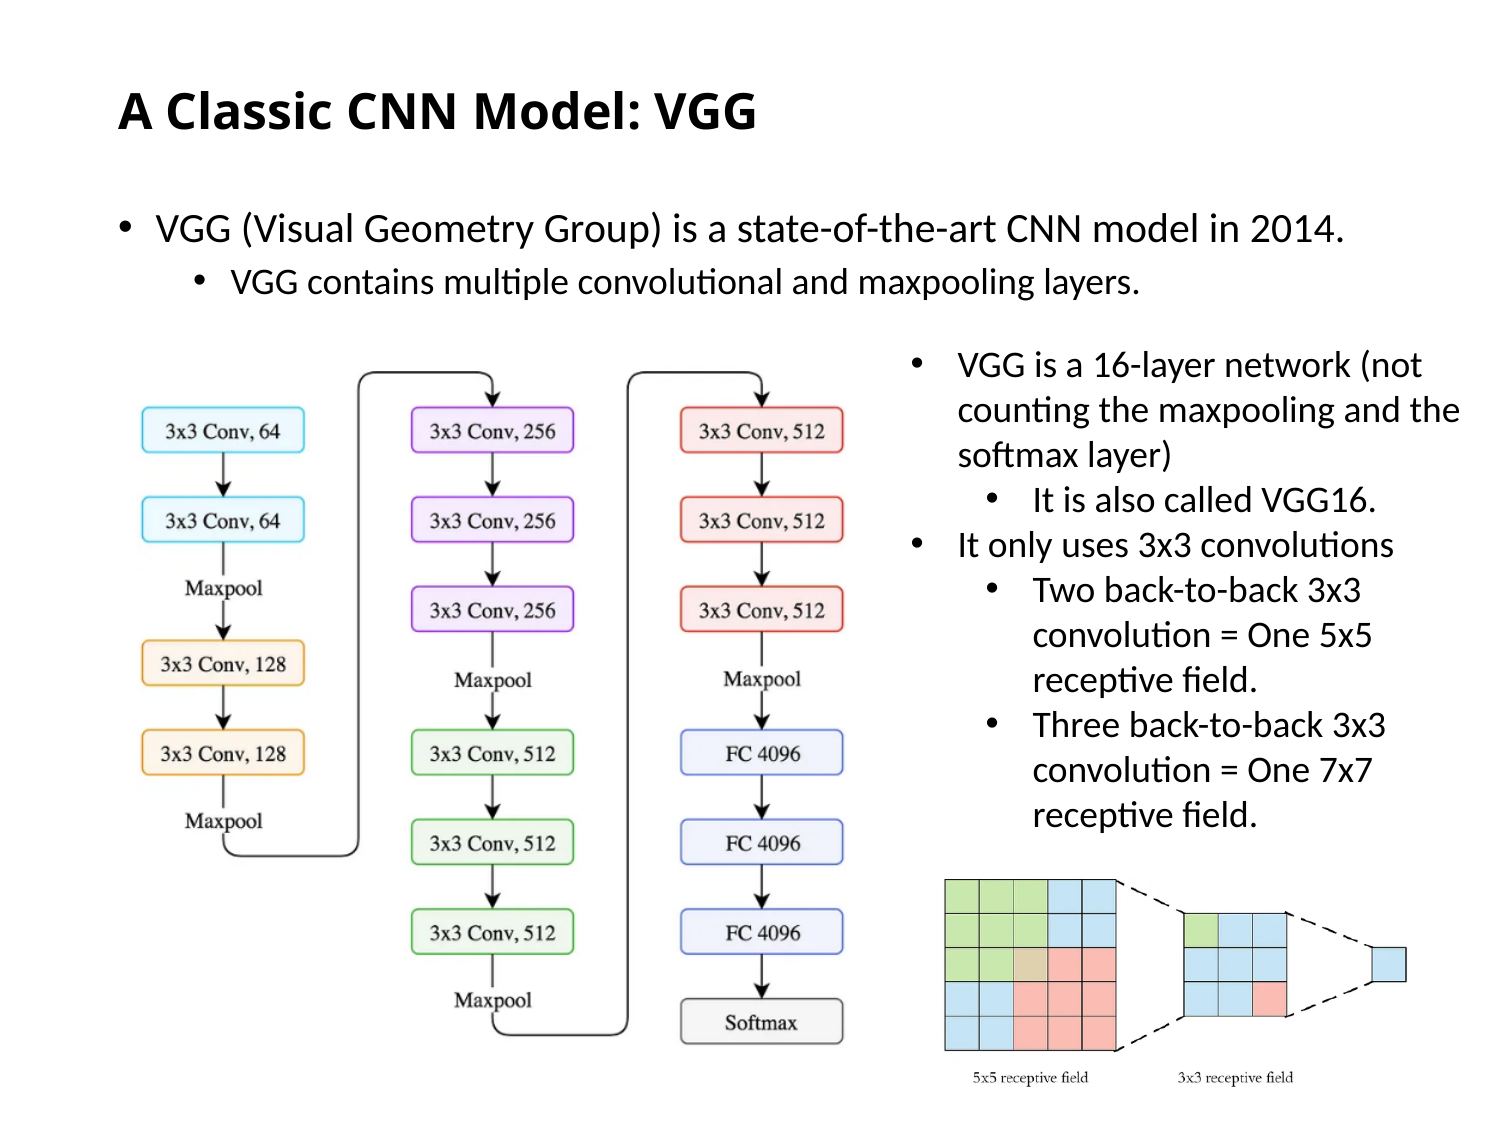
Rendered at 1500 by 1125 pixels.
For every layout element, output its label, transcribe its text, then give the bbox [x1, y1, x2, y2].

title A Classic CNN Model: VGG [103, 59, 1397, 168]
picture [932, 863, 1422, 1099]
text_box VGG is a 16-layer network (not counting the maxpooling and the softmax layer) It is also called VGG16. It only uses 3x3 convolutions Two back-to-back 3x3 convolution = One 5x5 receptive field. Three back-to-back 3x3 convolution = One 7x7 receptive field. [895, 332, 1480, 843]
picture [130, 339, 860, 1066]
list VGG (Visual Geometry Group) is a state-of-the-art CNN model in 2014. VGG contains multiple convolutional and maxpooling layers. [103, 199, 1397, 1014]
